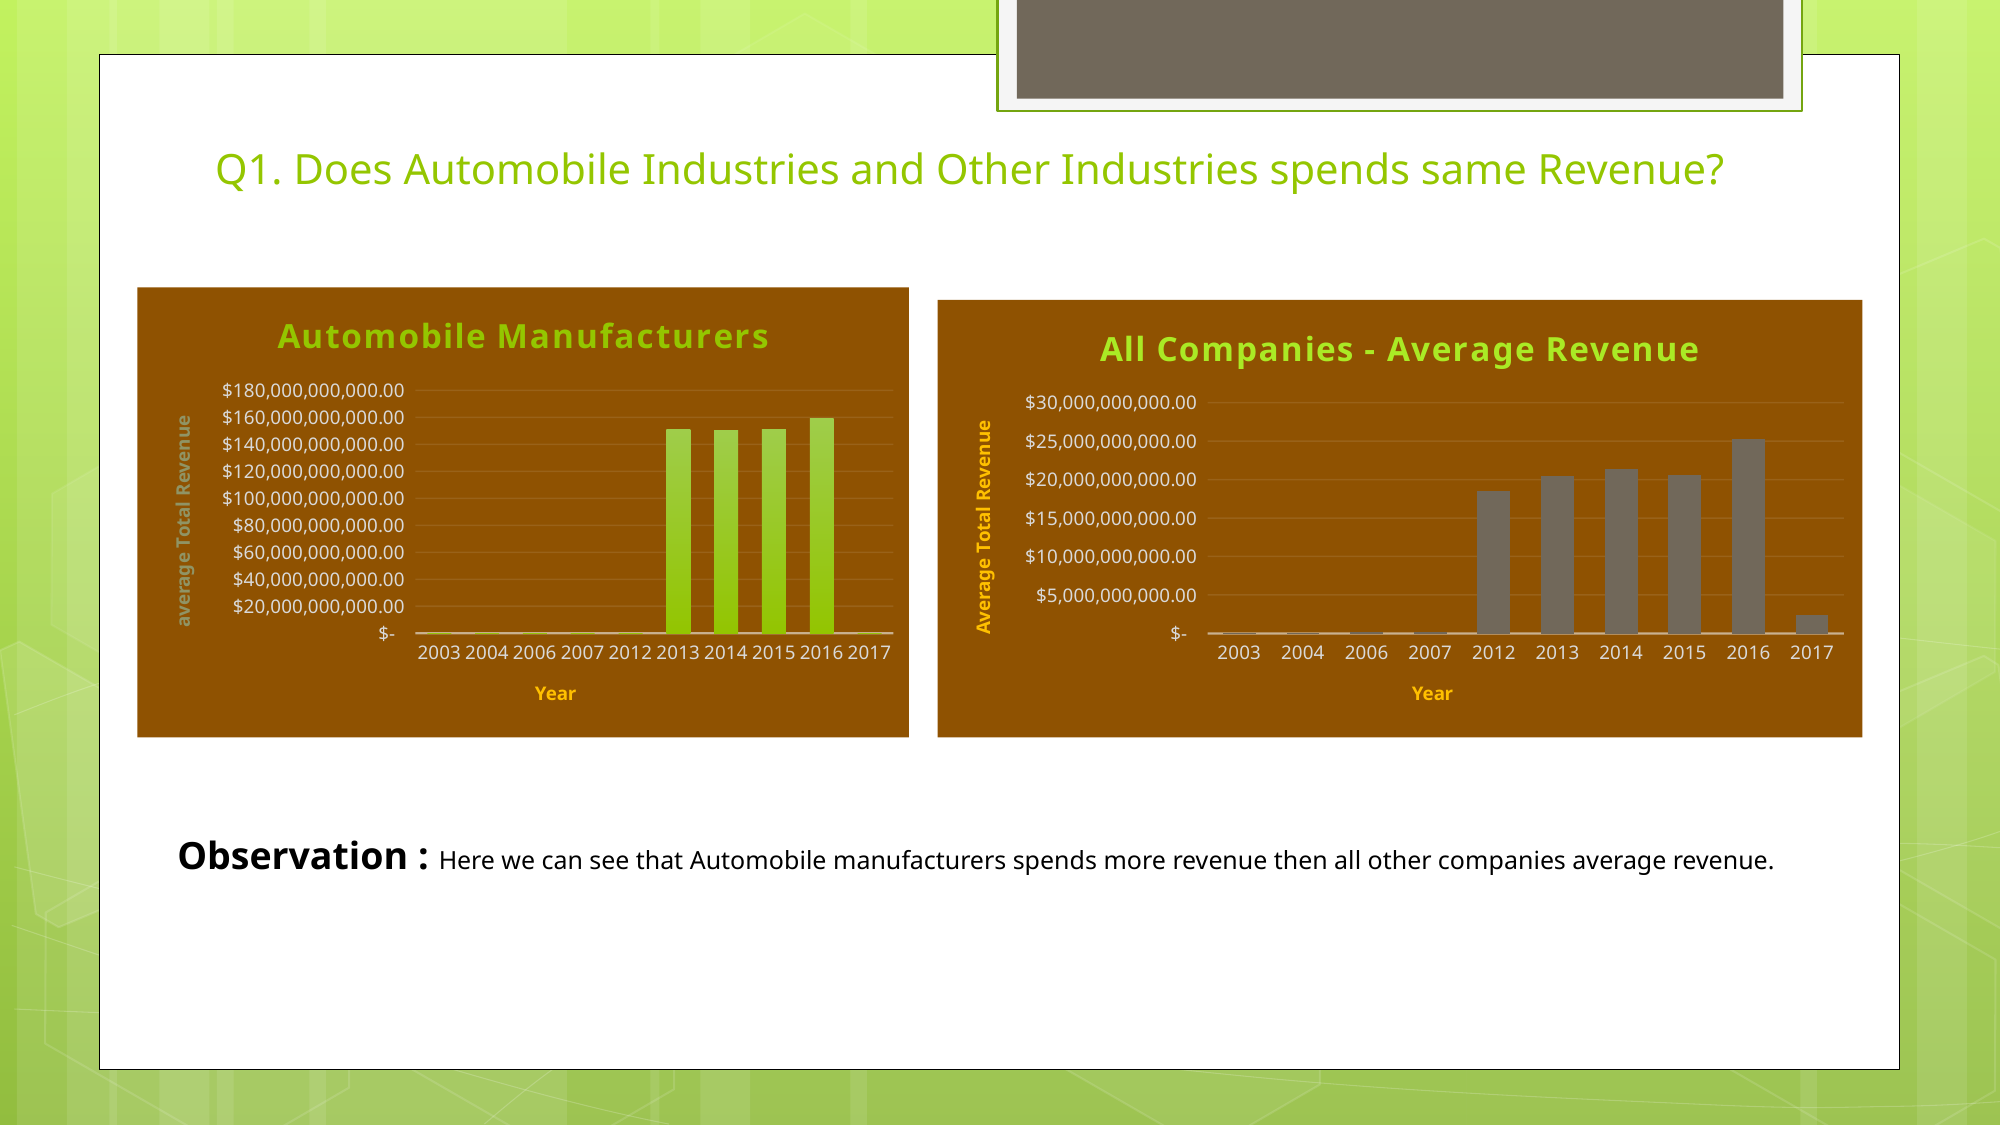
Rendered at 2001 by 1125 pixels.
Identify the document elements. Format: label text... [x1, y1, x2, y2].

chart [937, 299, 1863, 738]
title Q1. Does Automobile Industries and Other Industries spends same Revenue? [200, 99, 1863, 200]
chart [137, 287, 910, 738]
text_box Observation : Here we can see that Automobile manufacturers spends more revenue then all other companies average revenue. [162, 824, 1813, 885]
